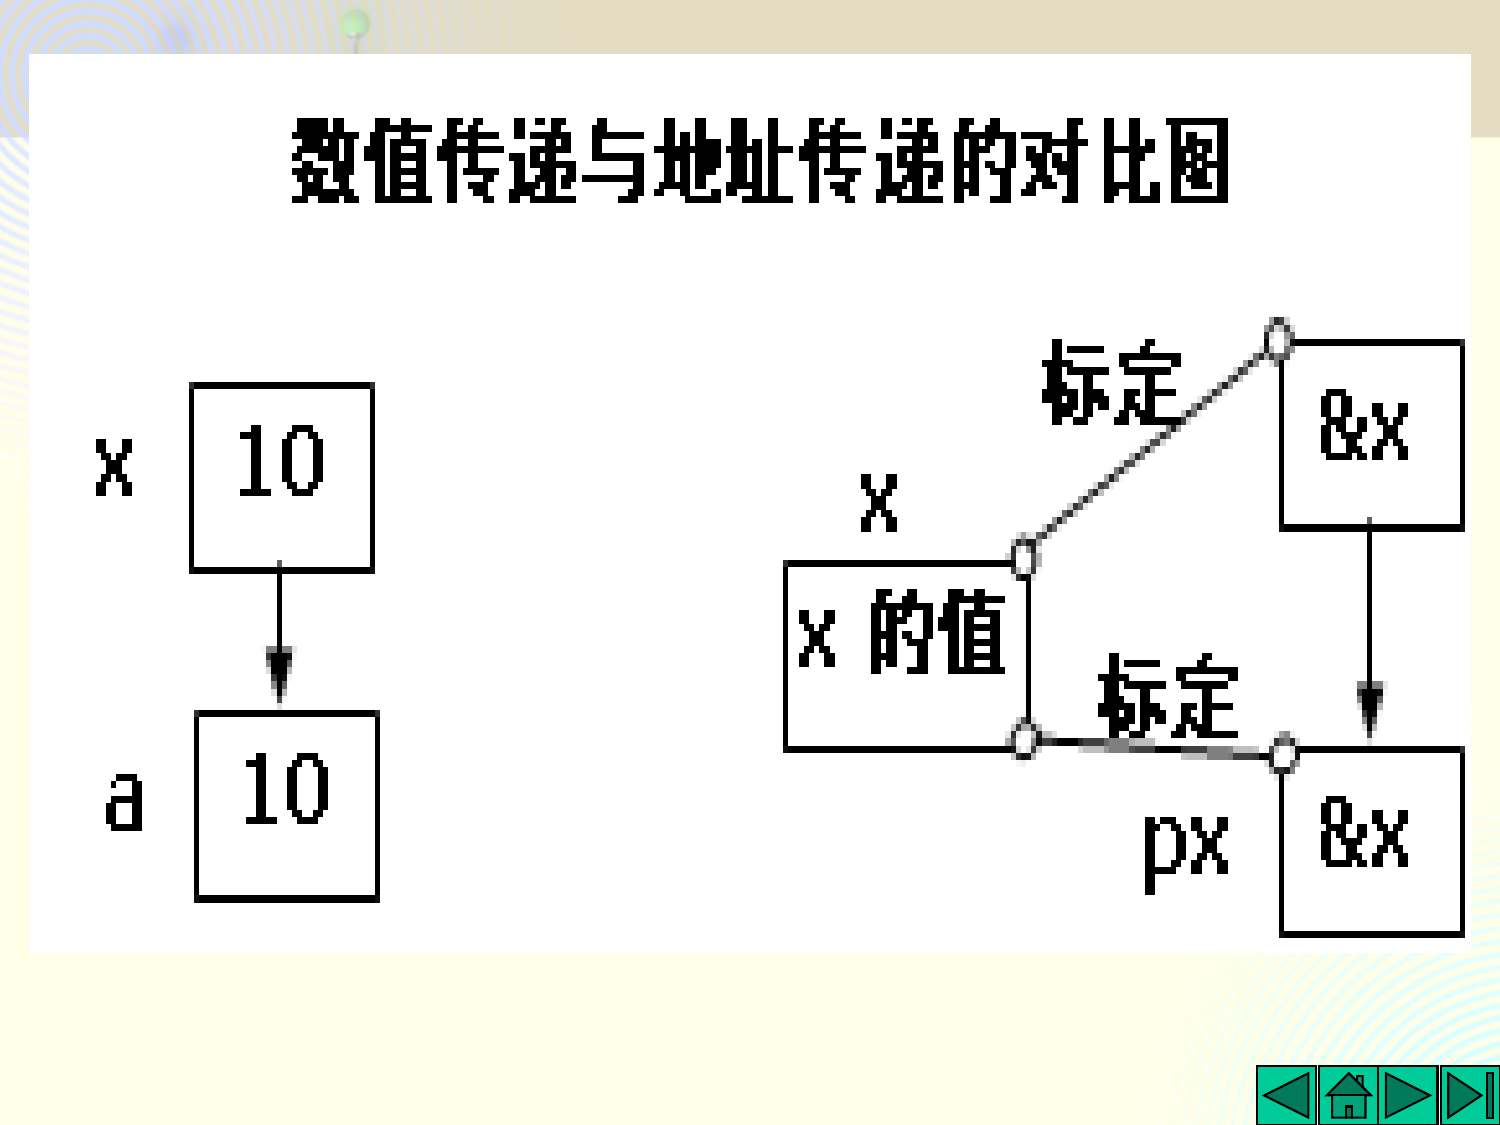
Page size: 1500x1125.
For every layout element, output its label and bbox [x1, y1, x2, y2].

picture [29, 54, 1471, 953]
